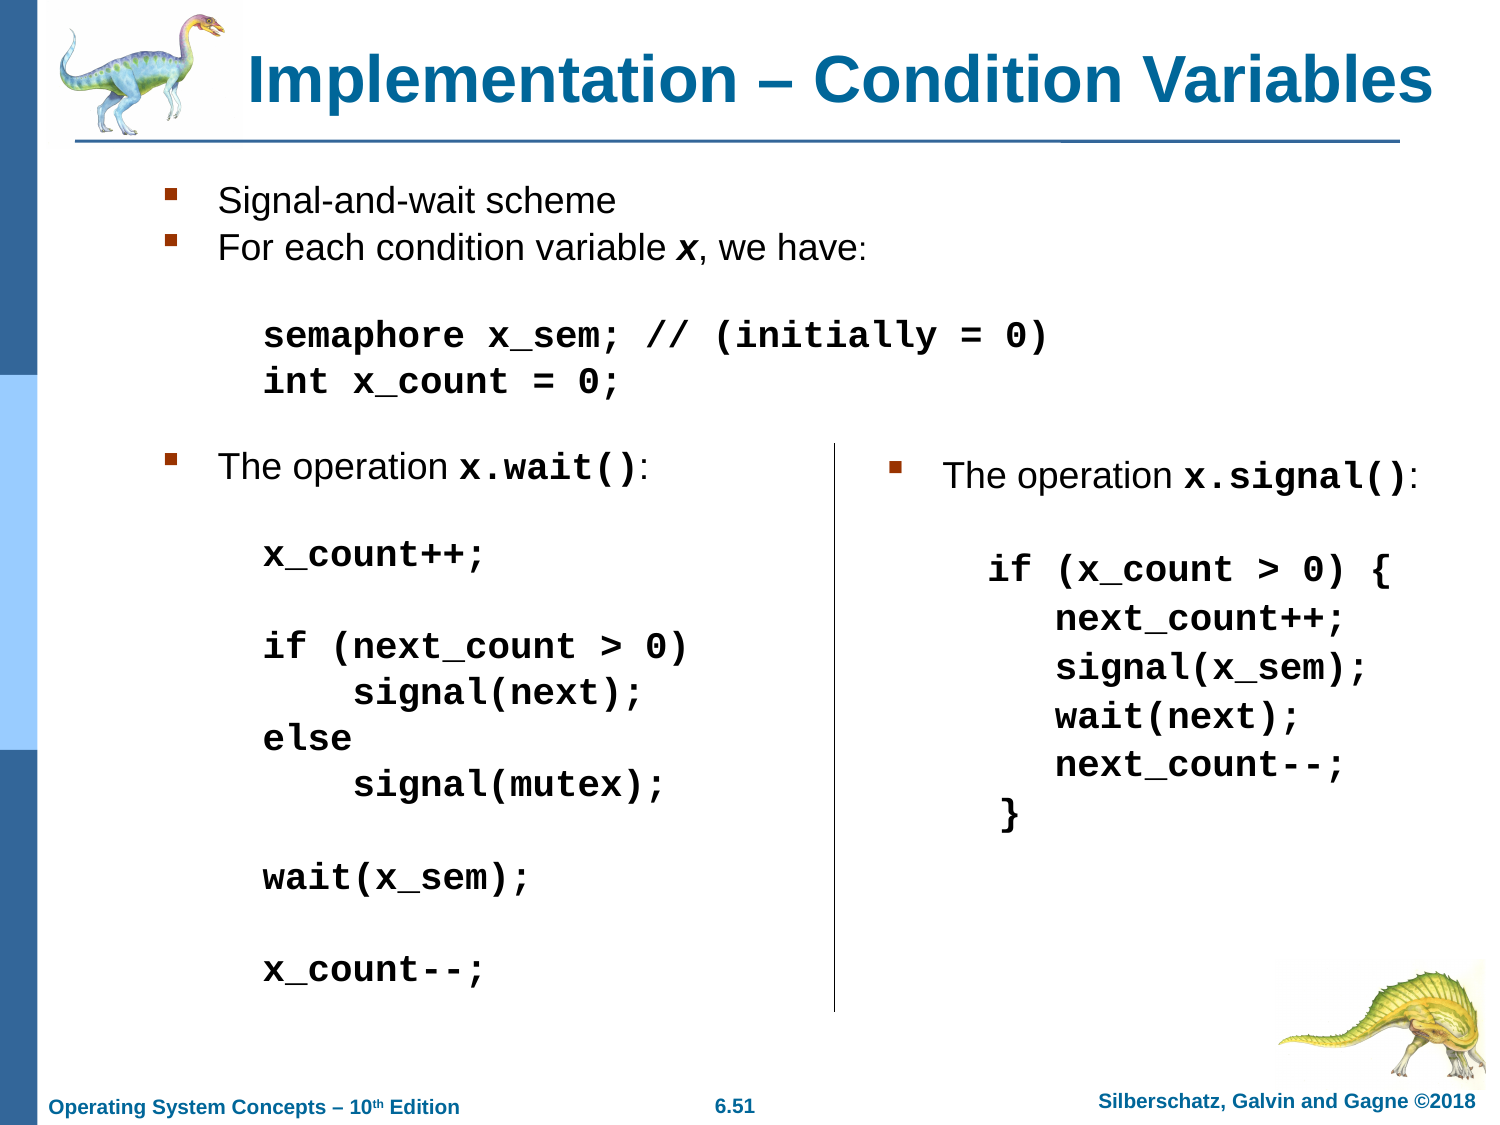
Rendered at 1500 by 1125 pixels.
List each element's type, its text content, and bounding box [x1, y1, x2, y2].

picture [1275, 959, 1486, 1090]
list Signal-and-wait scheme For each condition variable x, we have: semaphore x_sem; // (initially = 0) int x_count = 0; The operation x.wait(): x_count++; if (next_count > 0) signal(next); else signal(mutex); wait(x_sem); x_count--; [146, 174, 1434, 1000]
picture [46, 0, 243, 149]
text_box The operation x.signal(): if (x_count > 0) { next_count++; signal(x_sem); wait(next); next_count--; } [871, 443, 1473, 1000]
title Implementation – Condition Variables [158, 28, 1500, 123]
